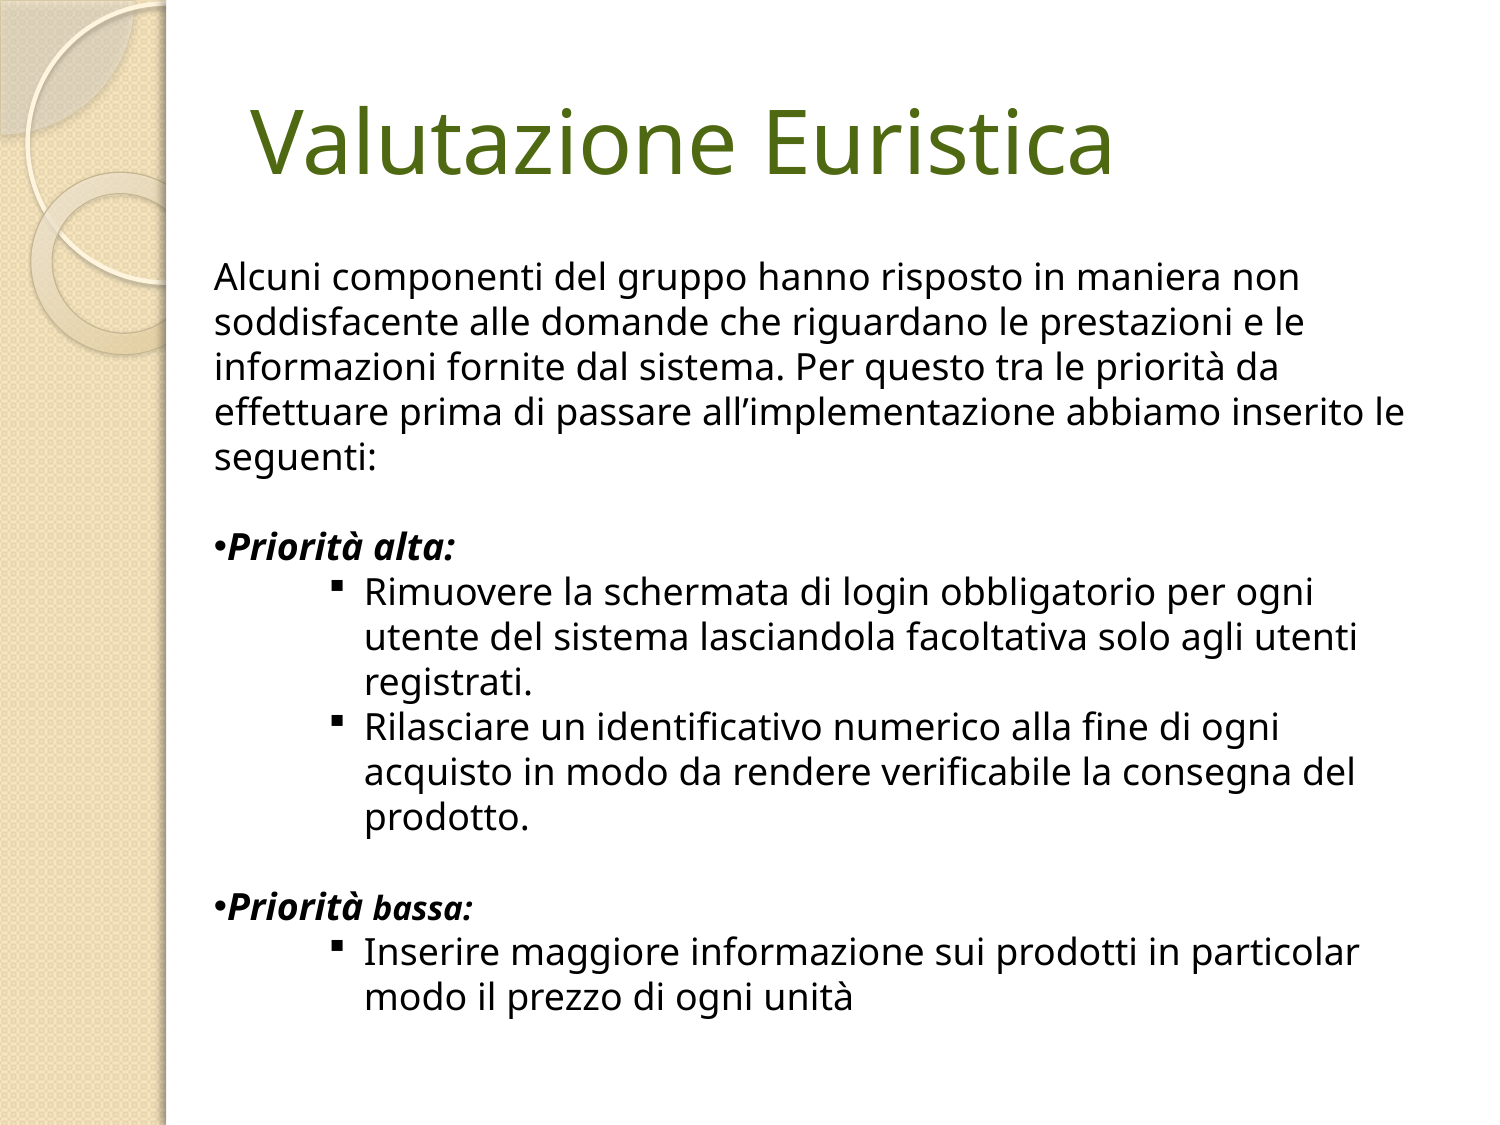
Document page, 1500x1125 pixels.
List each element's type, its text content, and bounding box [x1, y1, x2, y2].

text_box Alcuni componenti del gruppo hanno risposto in maniera non soddisfacente alle domande che riguardano le prestazioni e le informazioni fornite dal sistema. Per questo tra le priorità da effettuare prima di passare all’implementazione abbiamo inserito le seguenti: Priorità alta: Rimuovere la schermata di login obbligatorio per ogni utente del sistema lasciandola facoltativa solo agli utenti registrati. Rilasciare un identificativo numerico alla fine di ogni acquisto in modo da rendere verificabile la consegna del prodotto. Priorità bassa: Inserire maggiore informazione sui prodotti in particolar modo il prezzo di ogni unità [199, 246, 1430, 1071]
title Valutazione Euristica [235, 45, 1466, 233]
